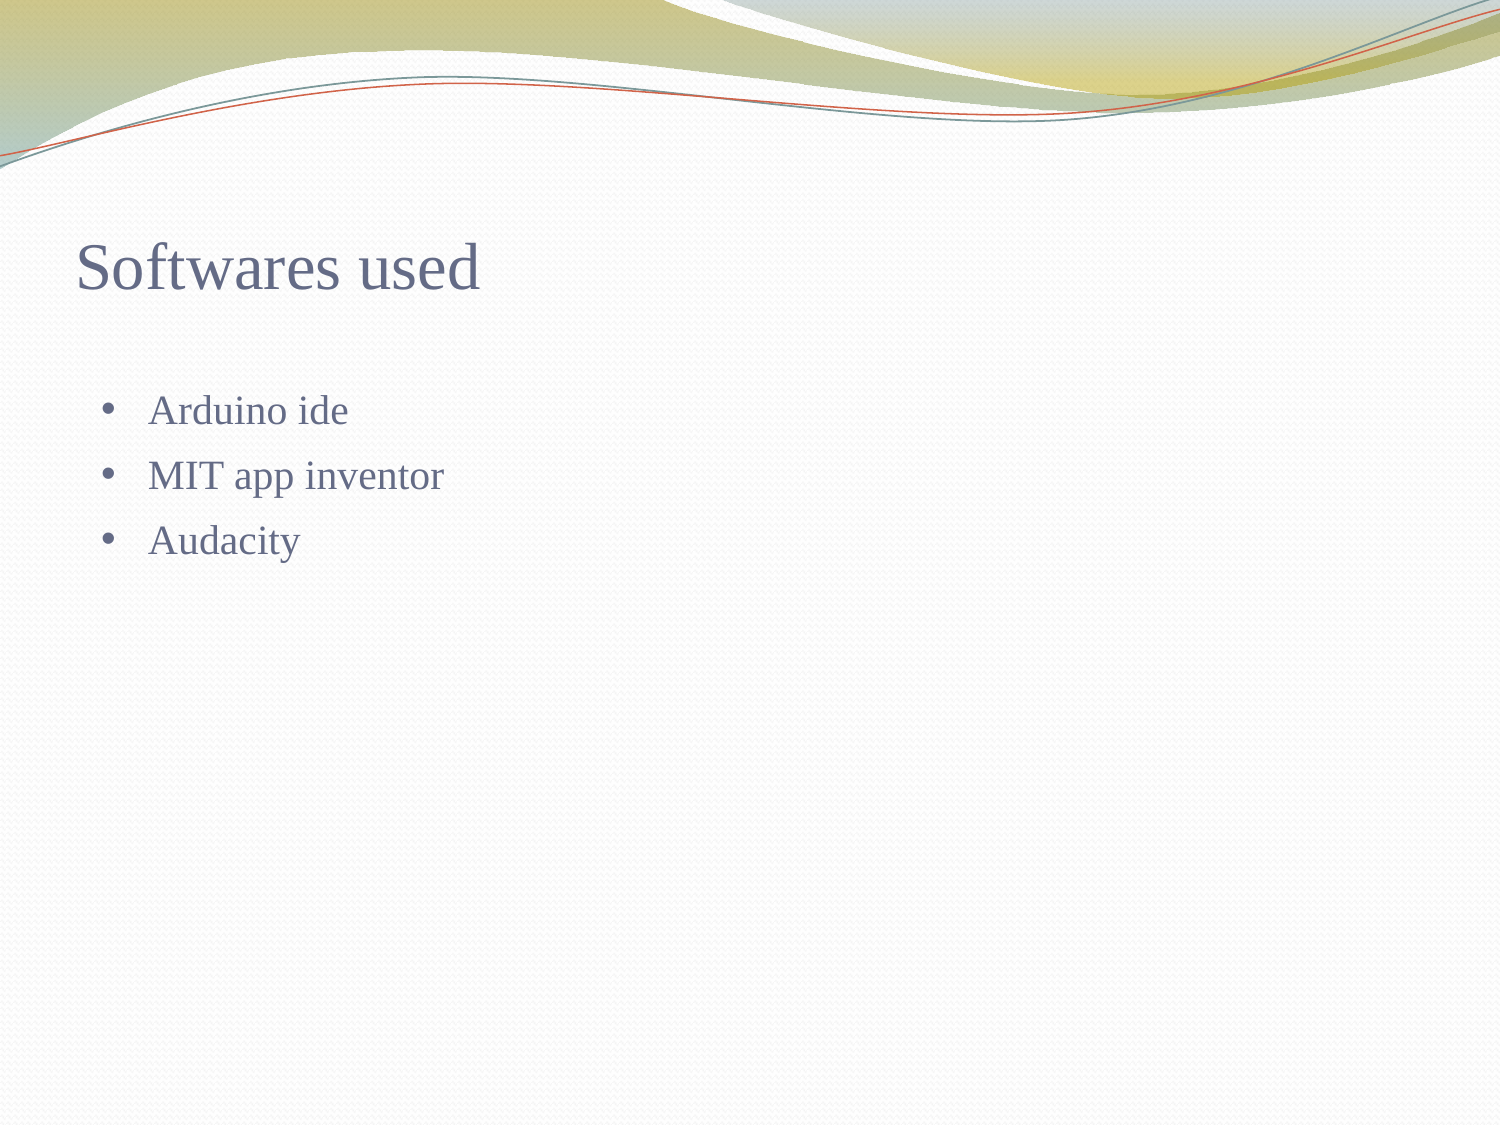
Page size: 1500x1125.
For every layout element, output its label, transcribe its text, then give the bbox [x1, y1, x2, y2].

text_box Arduino ide MIT app inventor Audacity [86, 360, 1436, 571]
title Softwares used [75, 115, 1425, 303]
